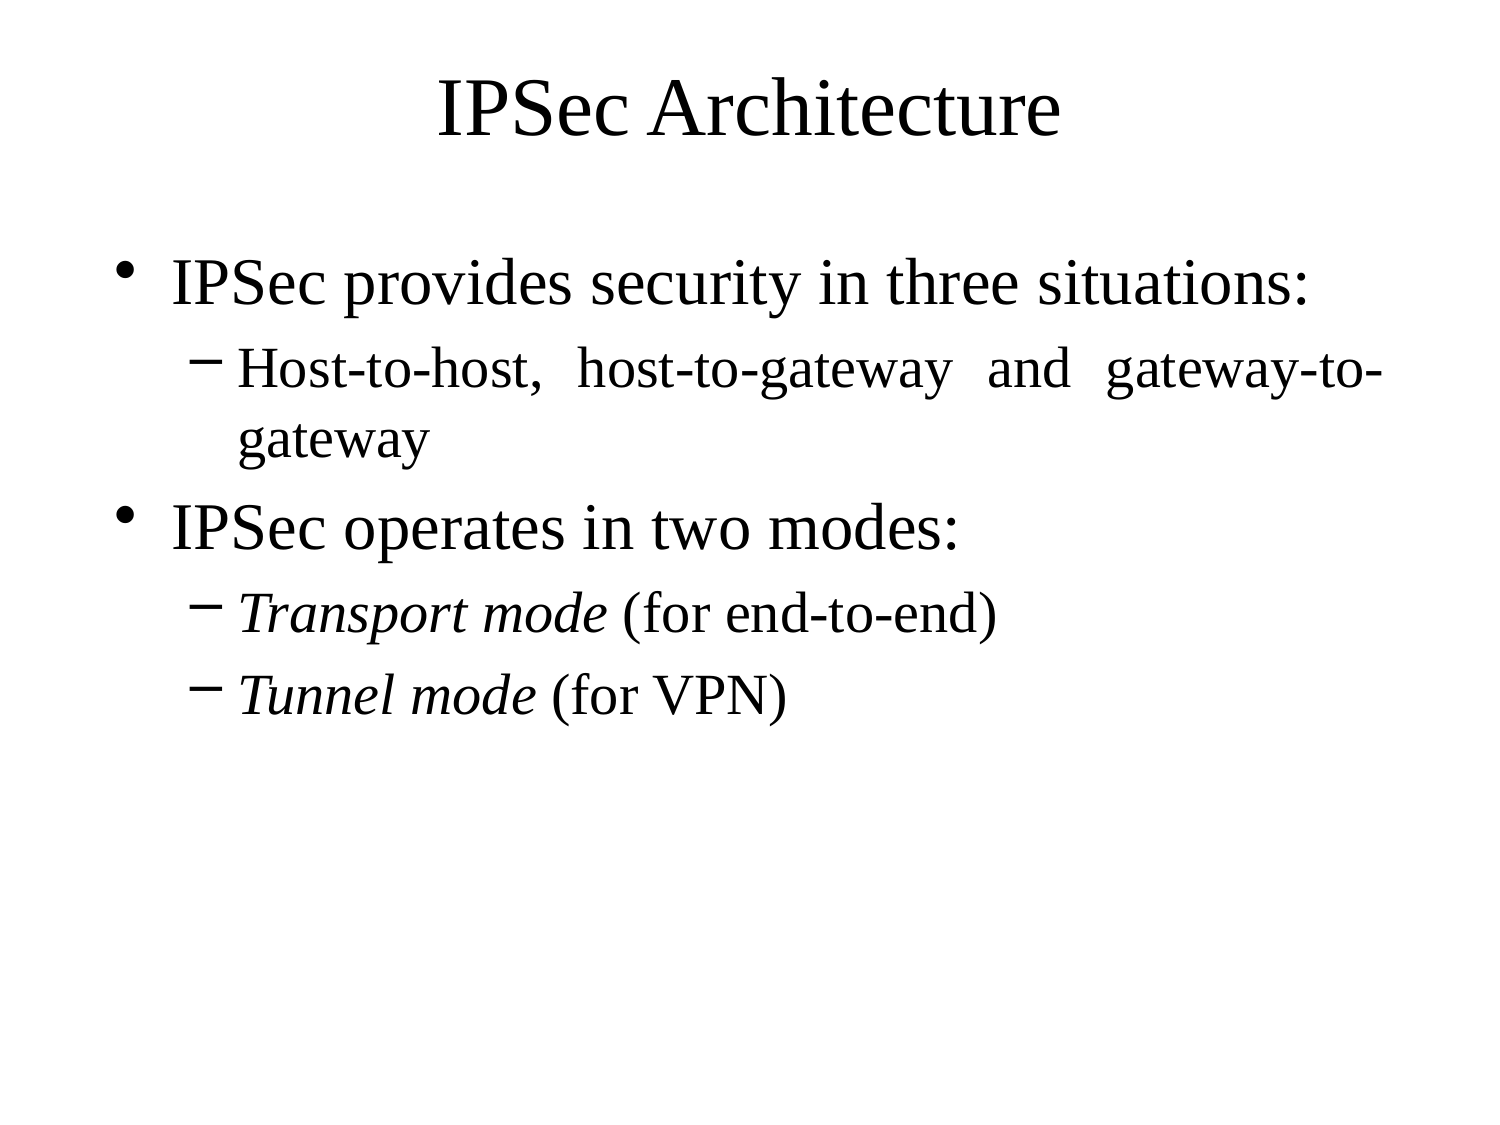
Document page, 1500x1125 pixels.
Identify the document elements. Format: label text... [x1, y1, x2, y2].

title IPSec Architecture [75, 45, 1425, 173]
list IPSec provides security in three situations: Host-to-host, host-to-gateway and gateway-to-gateway IPSec operates in two modes: Transport mode (for end-to-end) Tunnel mode (for VPN) [100, 230, 1400, 906]
